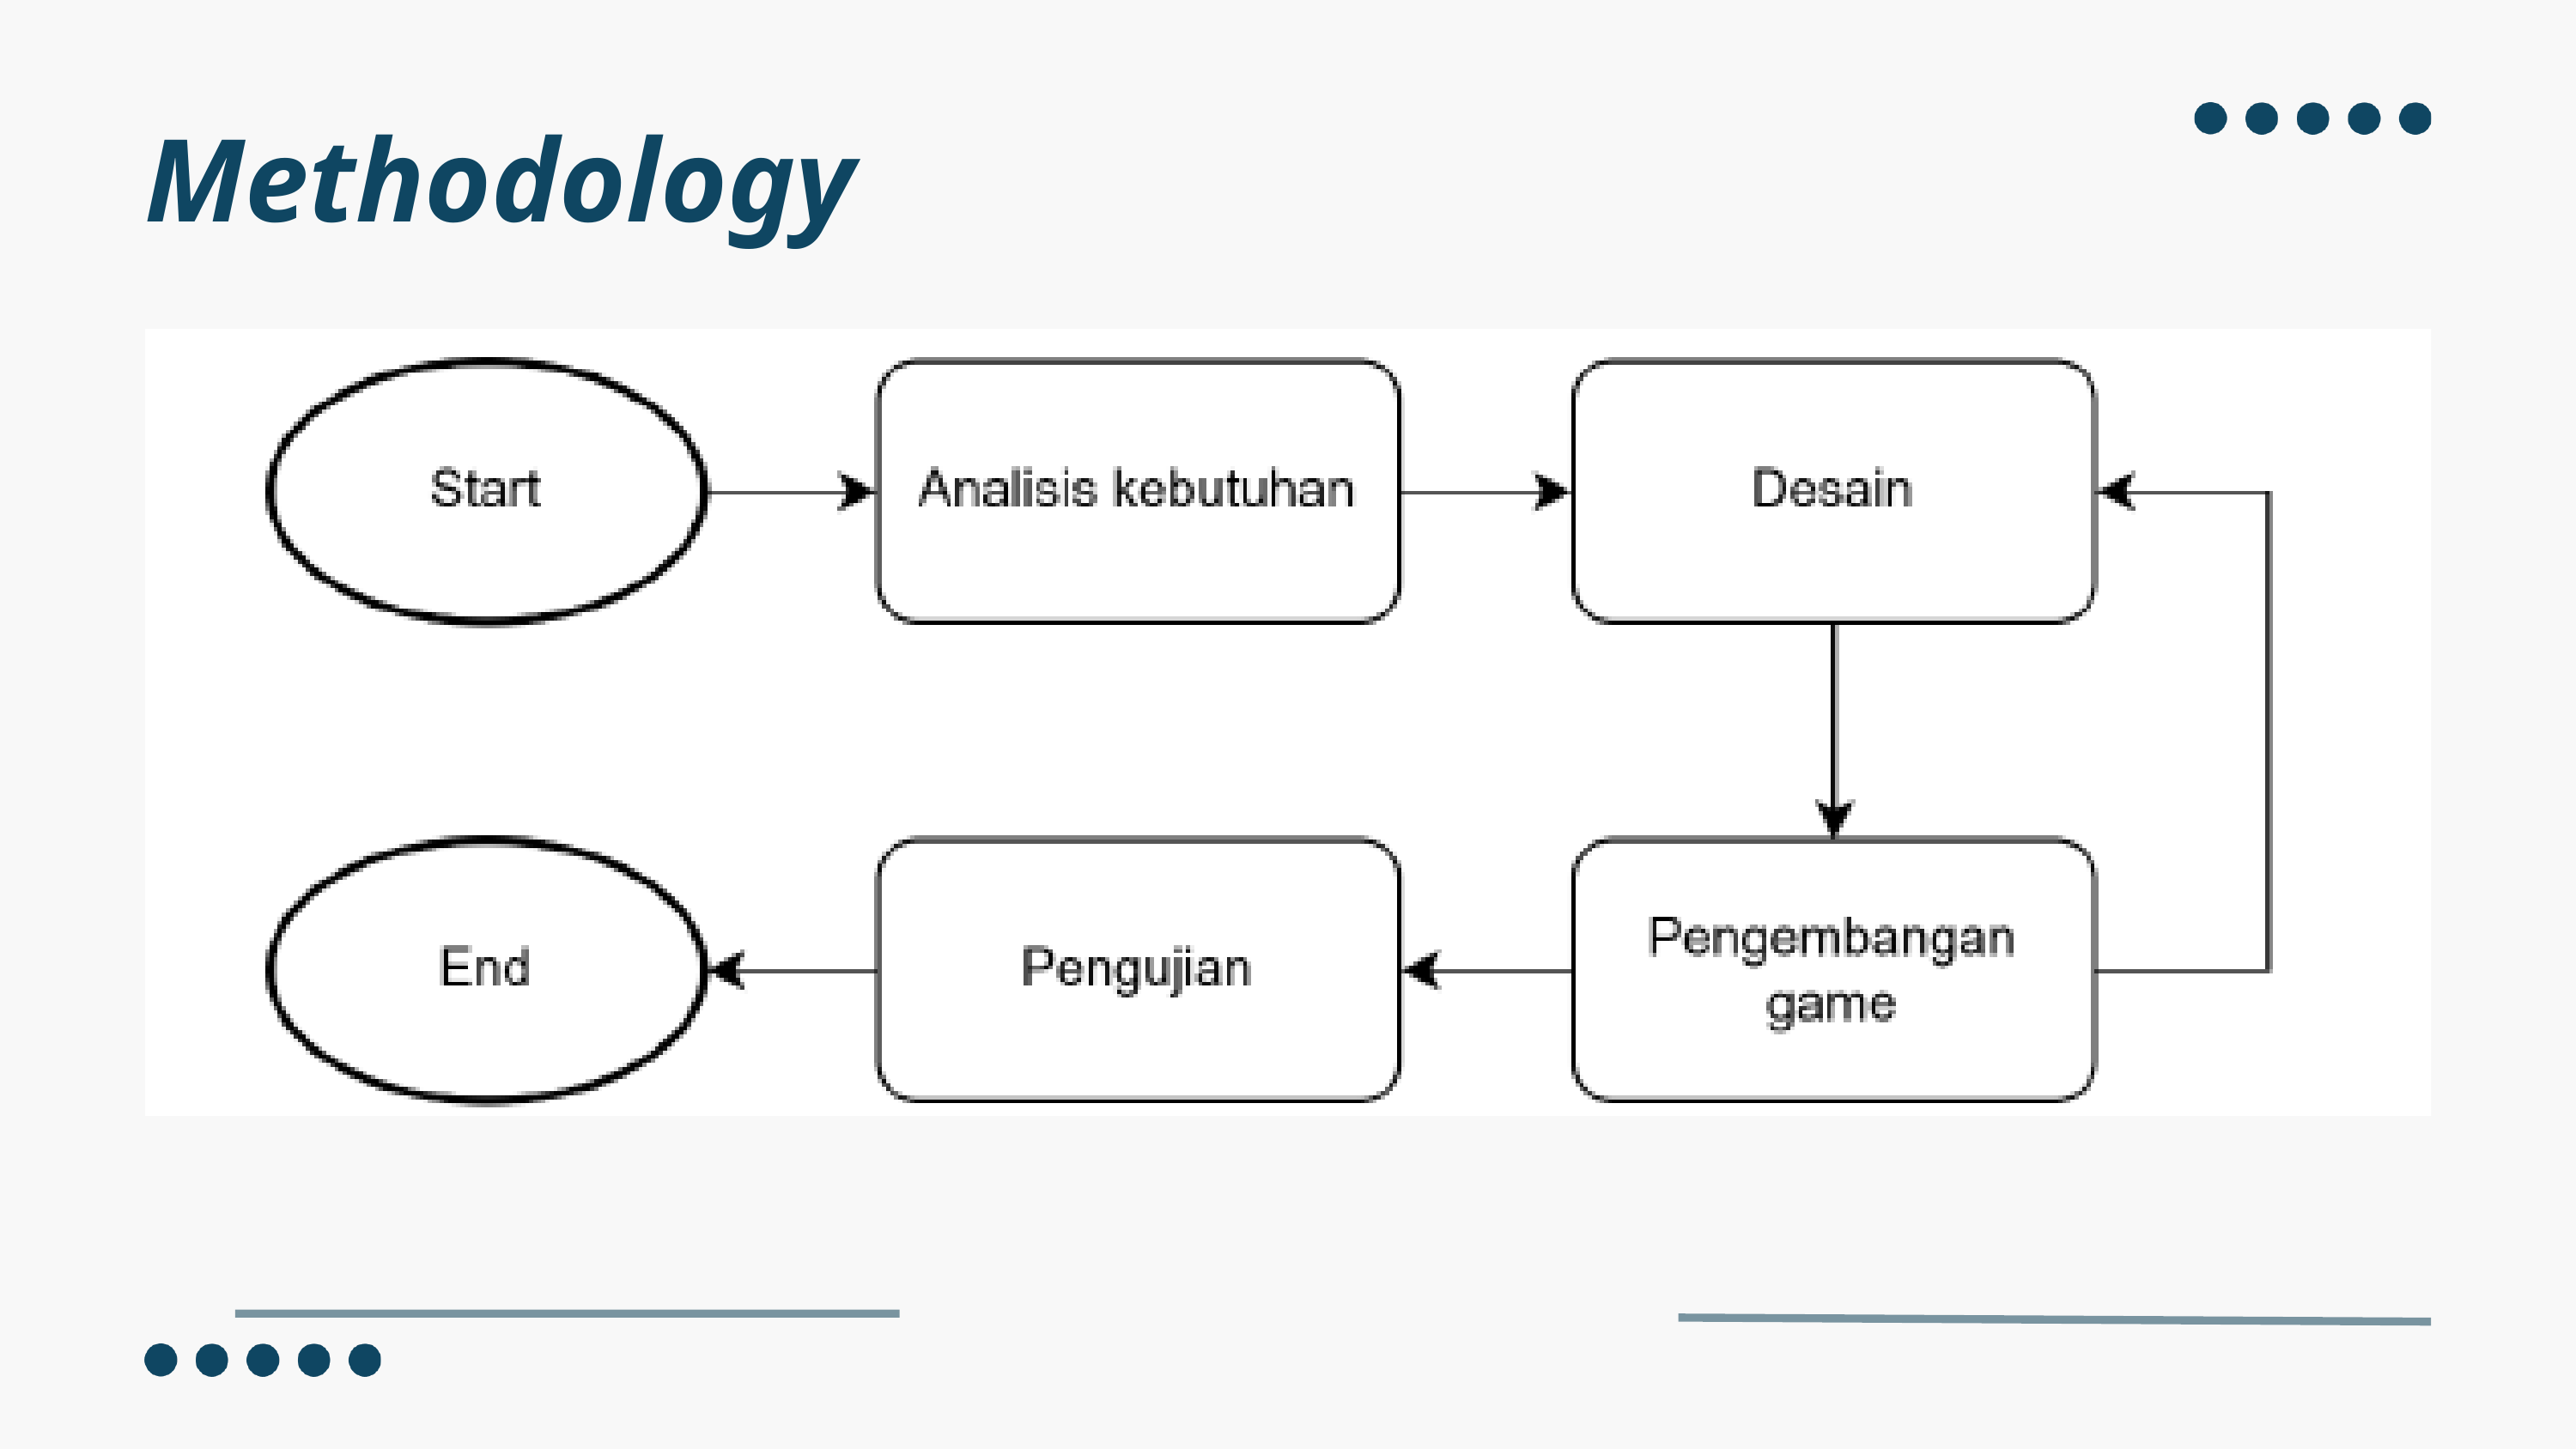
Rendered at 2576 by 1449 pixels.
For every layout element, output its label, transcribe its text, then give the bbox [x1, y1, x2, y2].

text_box [144, 1342, 381, 1378]
text_box [144, 329, 2432, 1116]
text_box [2194, 100, 2432, 136]
text_box Methodology [144, 84, 2127, 246]
